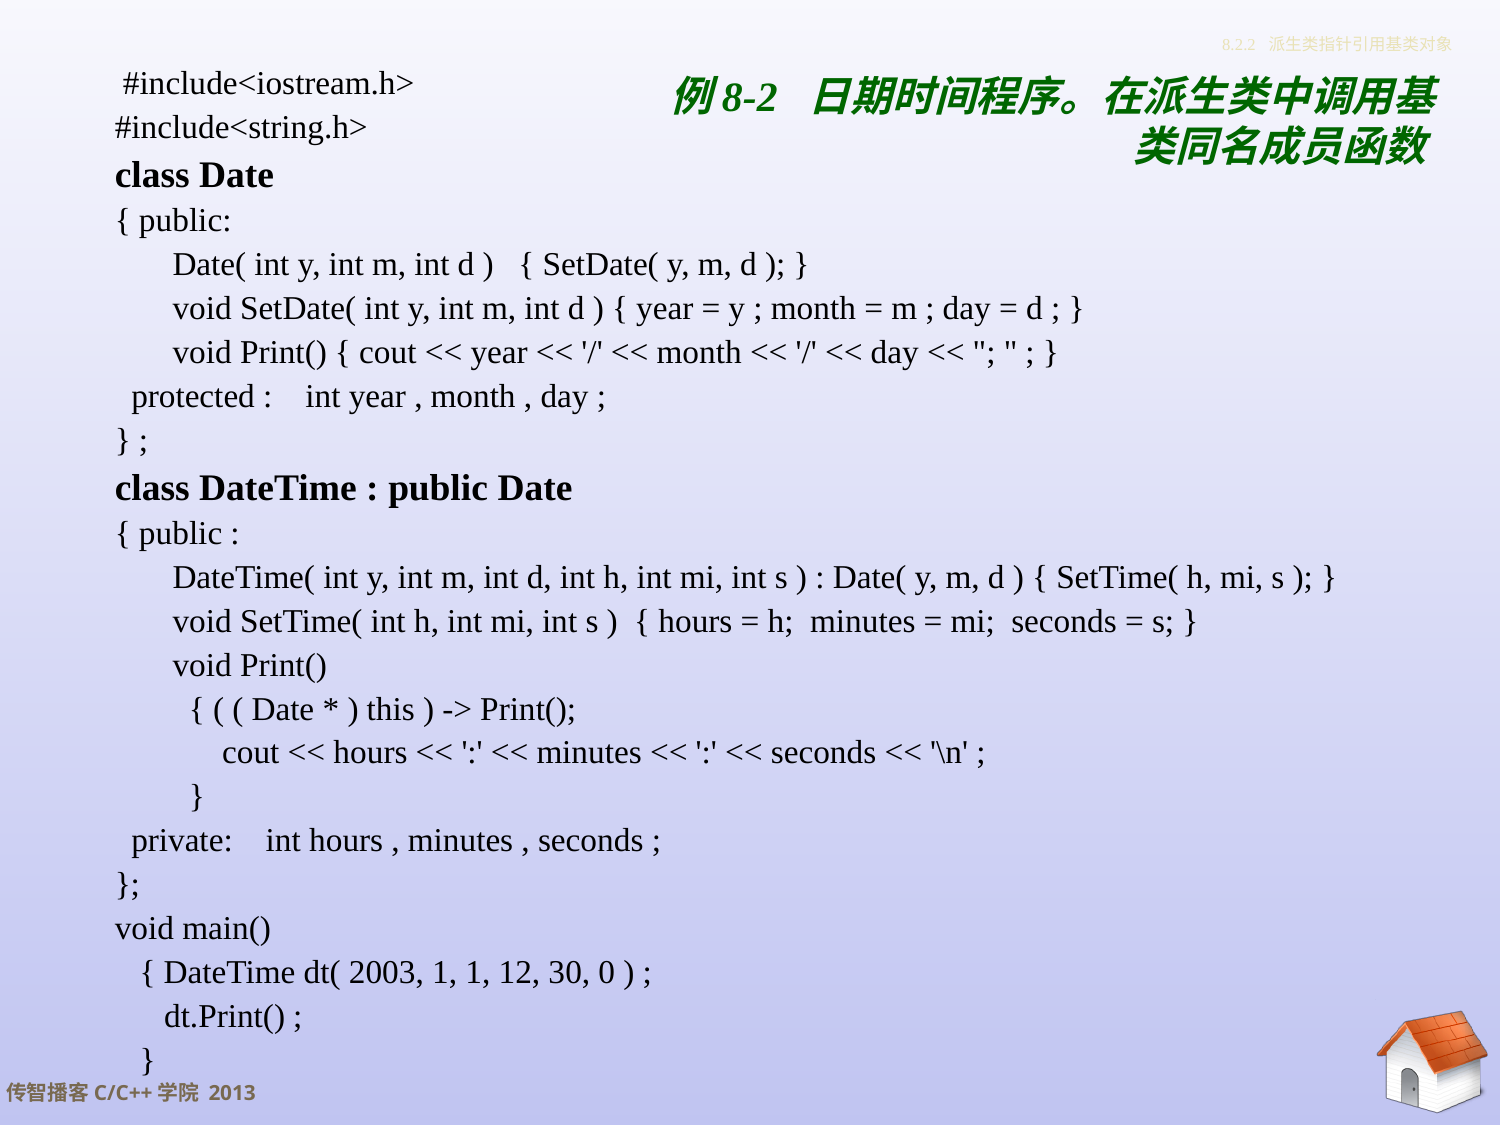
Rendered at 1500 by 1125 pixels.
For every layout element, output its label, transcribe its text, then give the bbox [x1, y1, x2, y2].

text_box #include<iostream.h> #include<string.h> class Date { public: Date( int y, int m, int d ) { SetDate( y, m, d ); } void SetDate( int y, int m, int d ) { year = y ; month = m ; day = d ; } void Print() { cout << year << '/' << month << '/' << day << "; " ; } protected : int year , month , day ; } ; class DateTime : public Date { public : DateTime( int y, int m, int d, int h, int mi, int s ) : Date( y, m, d ) { SetTime( h, mi, s ); } void SetTime( int h, int mi, int s ) { hours = h; minutes = mi; seconds = s; } void Print() { ( ( Date * ) this ) -> Print(); cout << hours << ':' << minutes << ':' << seconds << '\n' ; } private: int hours , minutes , seconds ; }; void main() { DateTime dt( 2003, 1, 1, 12, 30, 0 ) ; dt.Print() ; } [99, 50, 1400, 1086]
picture [1375, 999, 1488, 1124]
title 8.2.2 派生类指针引用基类对象 [1175, 24, 1500, 63]
text_box 例8-2 日期时间程序。在派生类中调用基类同名成员函数 [624, 62, 1450, 178]
